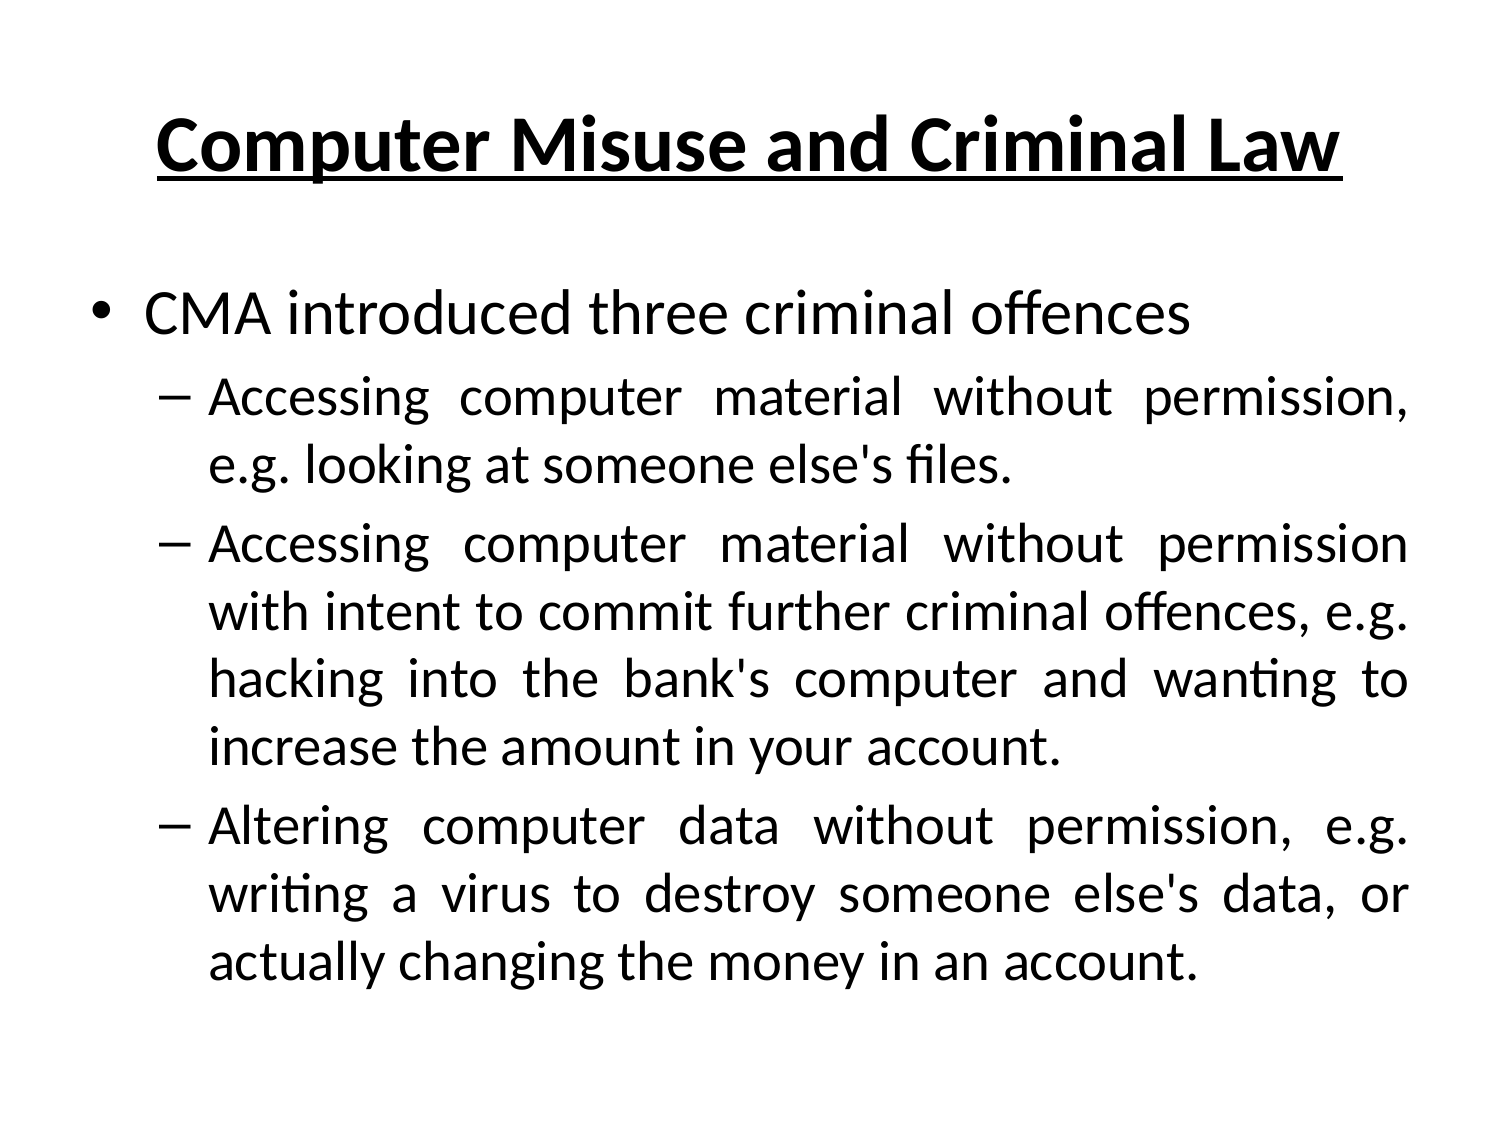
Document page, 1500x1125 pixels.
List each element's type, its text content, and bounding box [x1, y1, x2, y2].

list CMA introduced three criminal offences Accessing computer material without permission, e.g. looking at someone else's files. Accessing computer material without permission with intent to commit further criminal offences, e.g. hacking into the bank's computer and wanting to increase the amount in your account. Altering computer data without permission, e.g. writing a virus to destroy someone else's data, or actually changing the money in an account. [75, 262, 1425, 1005]
title Computer Misuse and Criminal Law [75, 45, 1425, 233]
